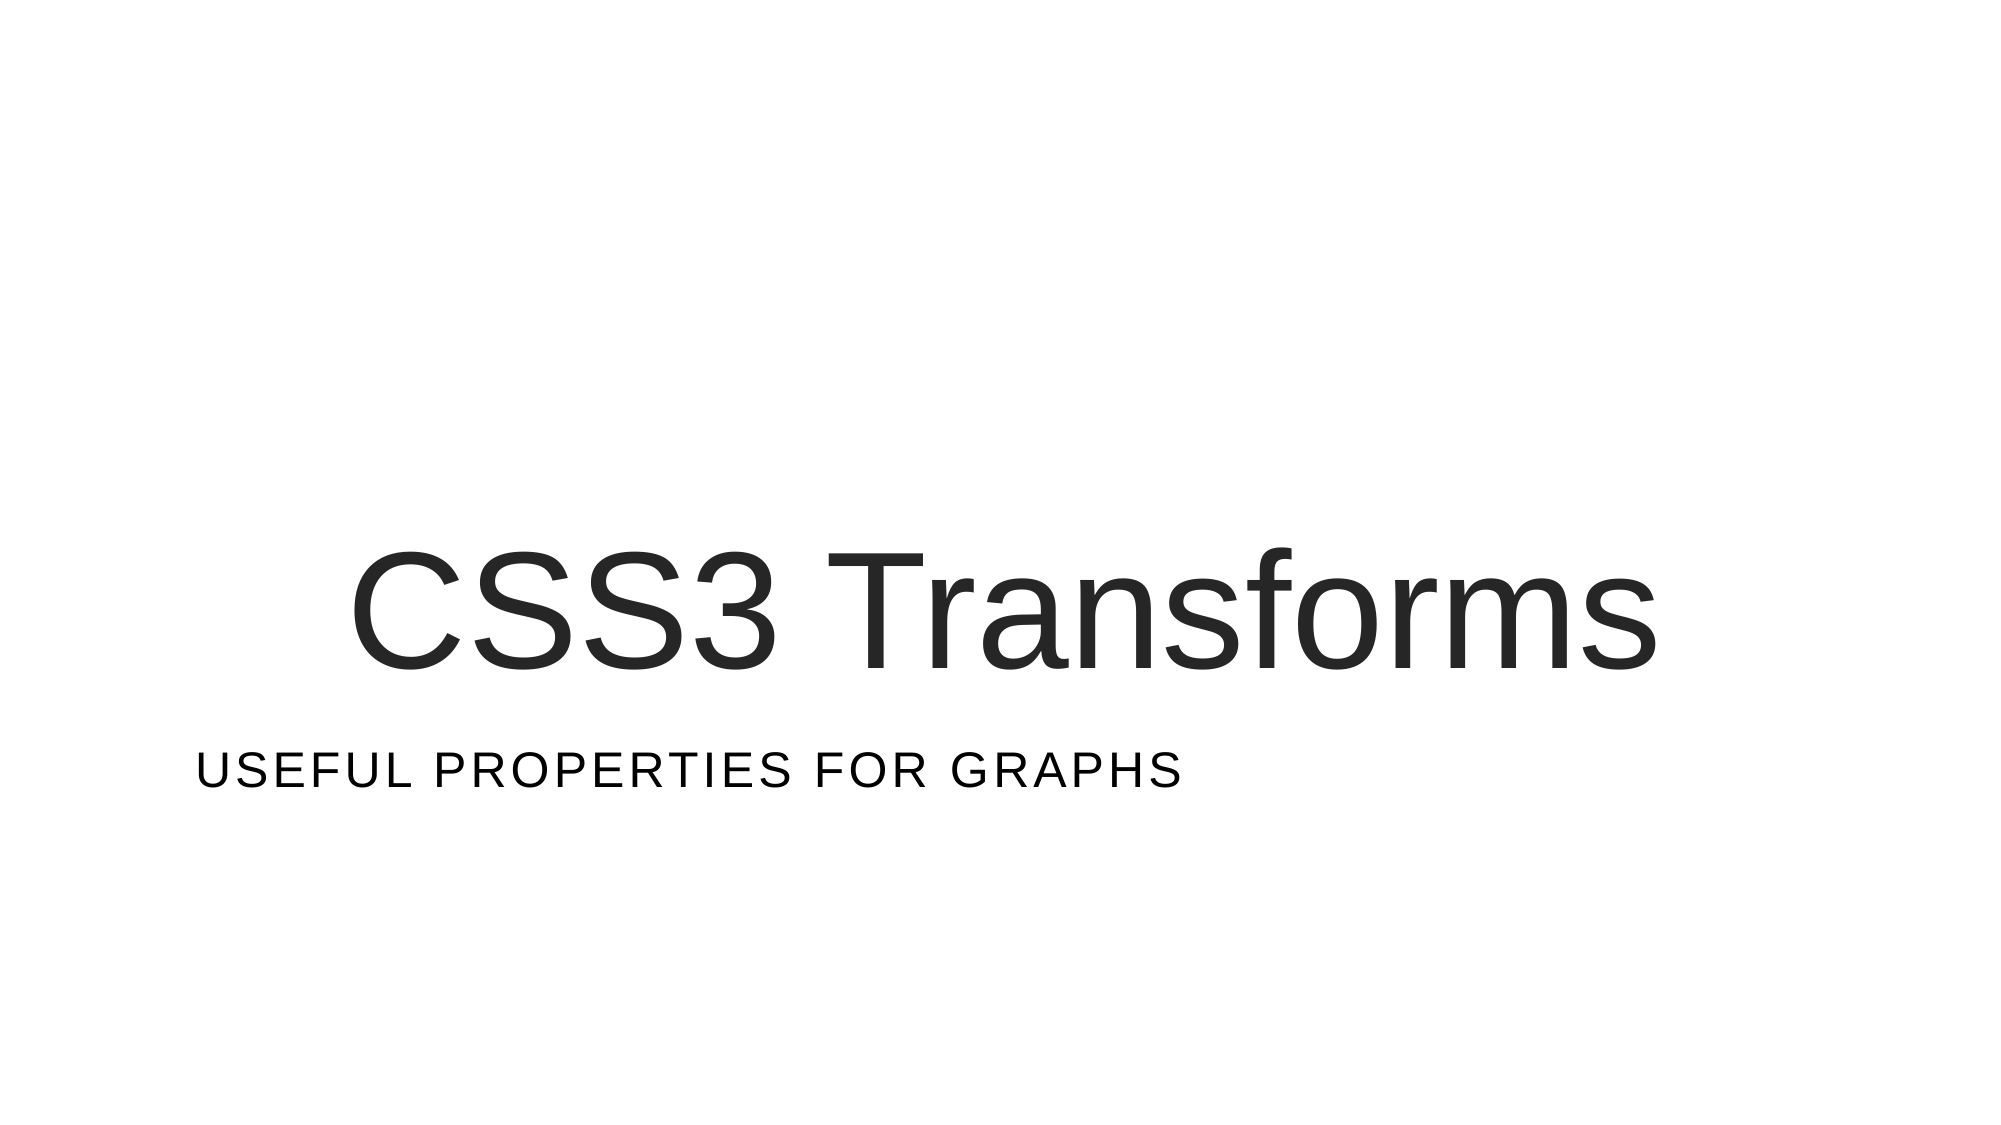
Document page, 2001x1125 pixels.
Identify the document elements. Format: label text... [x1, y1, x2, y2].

list Useful Properties for graphs [180, 730, 1830, 918]
title CSS3 Transforms [180, 124, 1830, 710]
